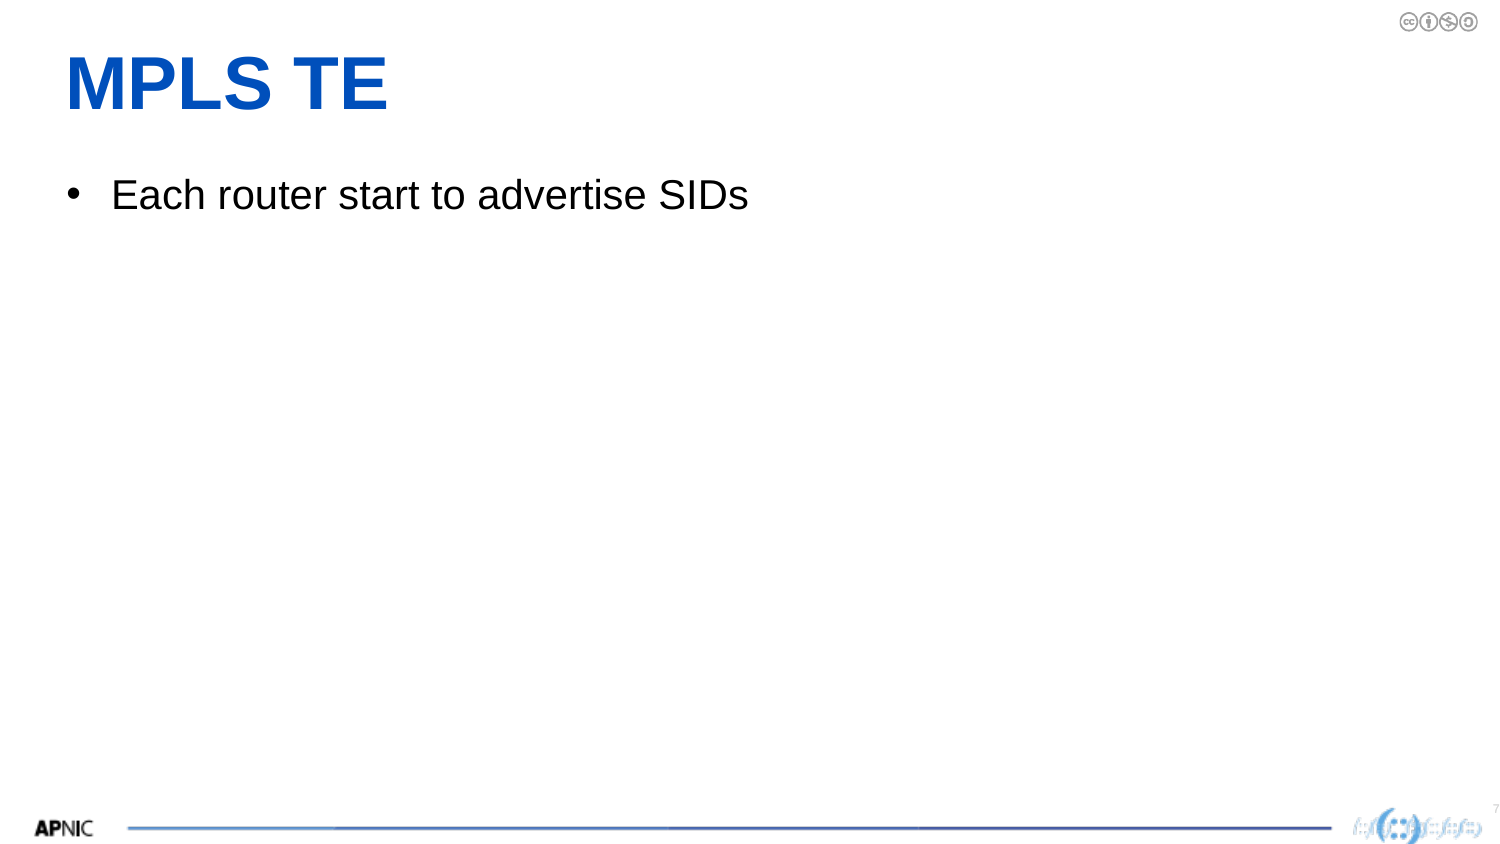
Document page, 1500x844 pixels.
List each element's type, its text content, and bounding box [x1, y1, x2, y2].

list Each router start to advertise SIDs [66, 167, 1437, 788]
title MPLS TE [64, 9, 1436, 151]
picture [1436, 12, 1478, 32]
